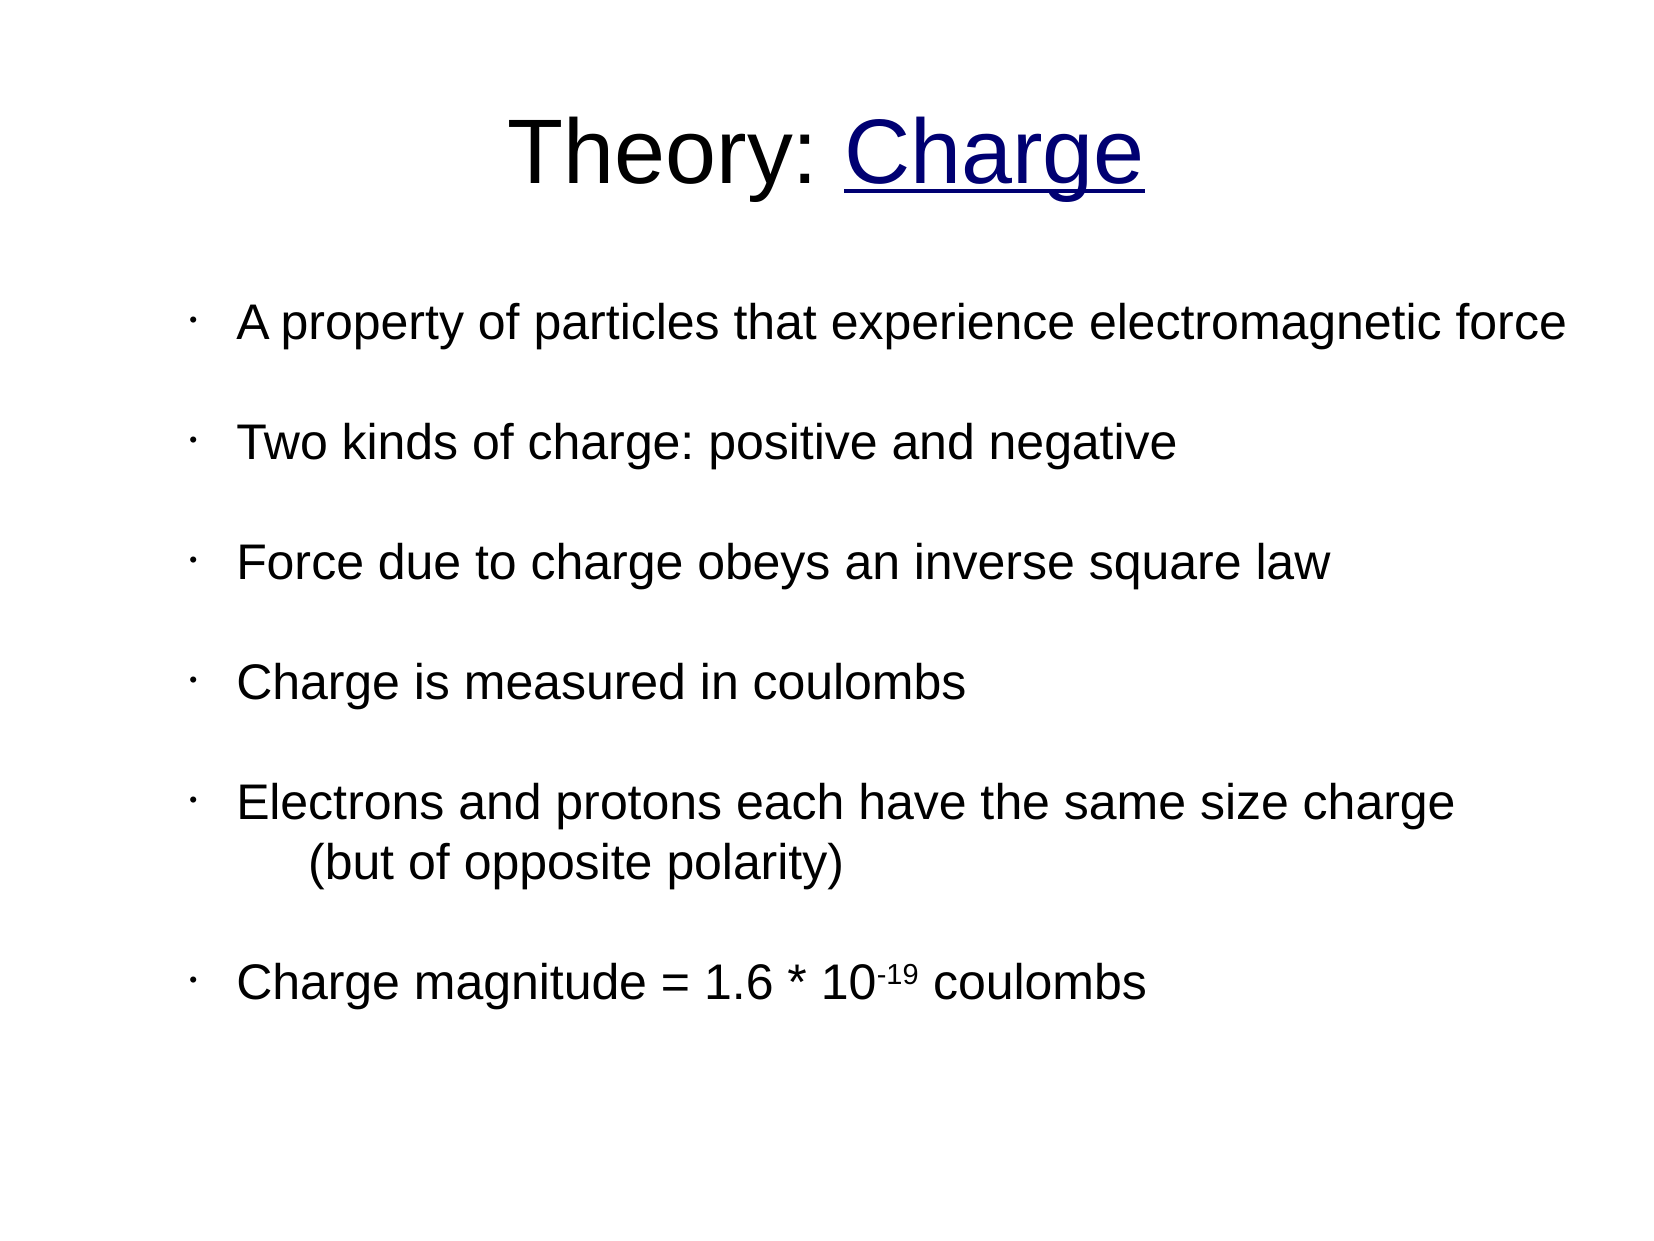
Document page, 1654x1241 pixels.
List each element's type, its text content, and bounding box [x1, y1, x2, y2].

title Theory: Charge [82, 49, 1571, 257]
text_box A property of particles that experience electromagnetic force Two kinds of charge: positive and negative Force due to charge obeys an inverse square law Charge is measured in coulombs Electrons and protons each have the same size charge (but of opposite polarity) Charge magnitude = 1.6 * 10-19 coulombs [189, 290, 1645, 1010]
